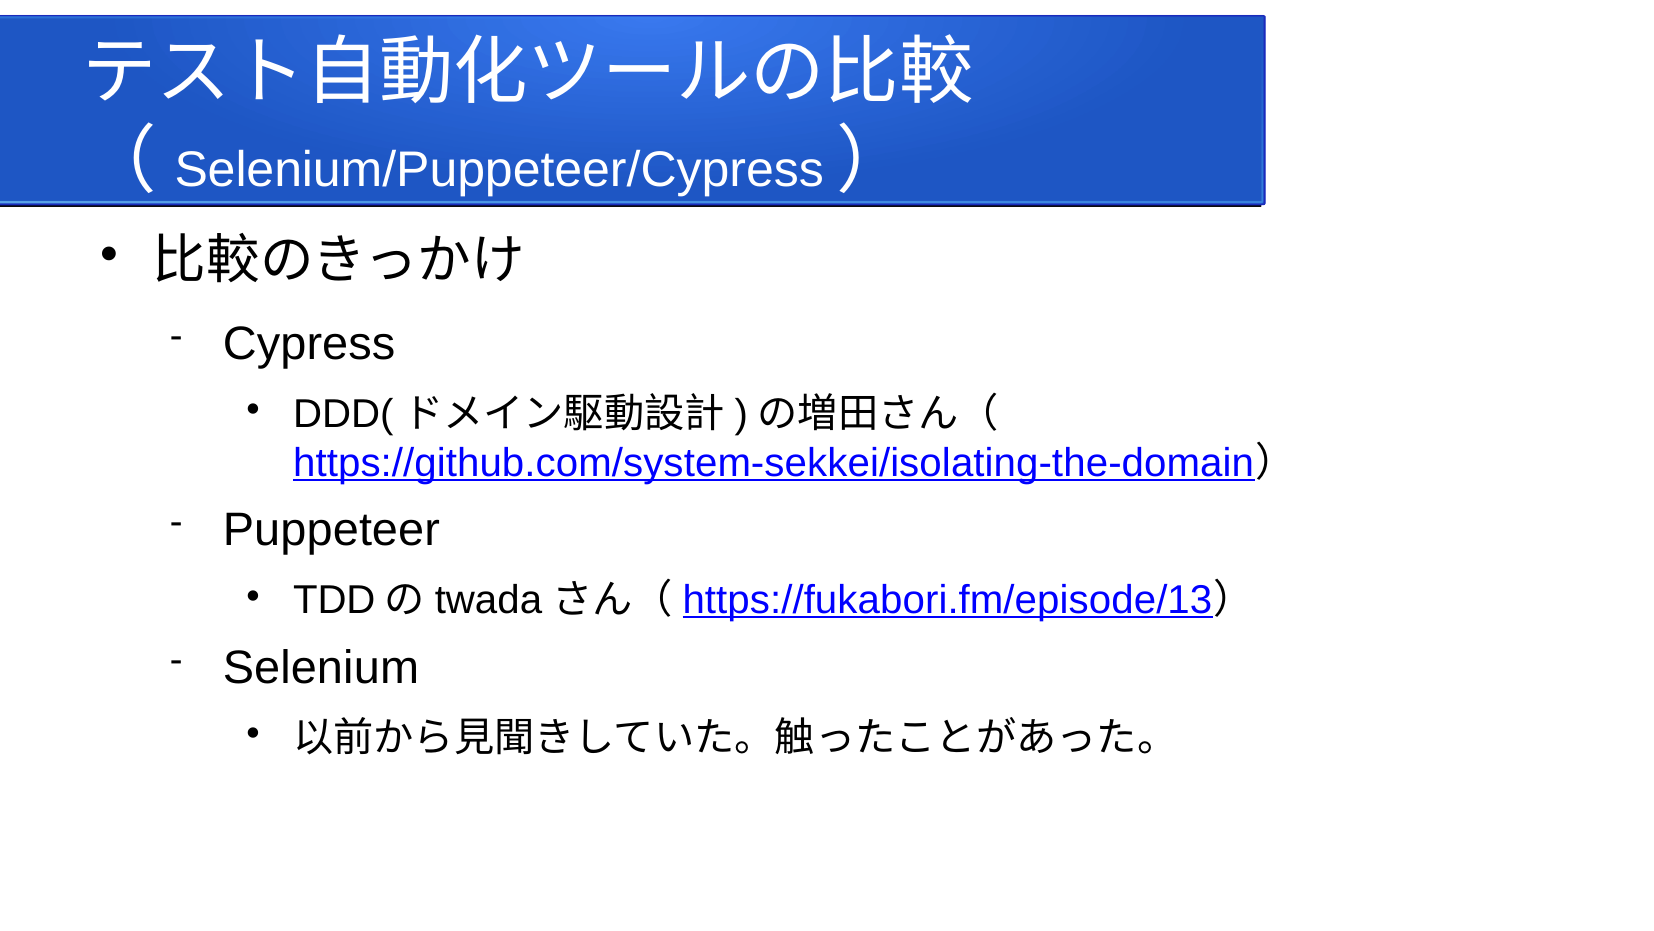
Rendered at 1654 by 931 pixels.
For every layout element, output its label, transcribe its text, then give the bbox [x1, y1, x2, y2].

text_box 比較のきっかけ Cypress DDD(ドメイン駆動設計)の増田さん（https://github.com/system-sekkei/isolating-the-domain） Puppeteer TDDのtwadaさん（https://fukabori.fm/episode/13） Selenium 以前から見聞きしていた。触ったことがあった。 [82, 224, 1571, 764]
text_box テスト自動化ツールの比較 （Selenium/Puppeteer/Cypress） [82, 35, 1235, 189]
picture [0, 13, 1269, 211]
